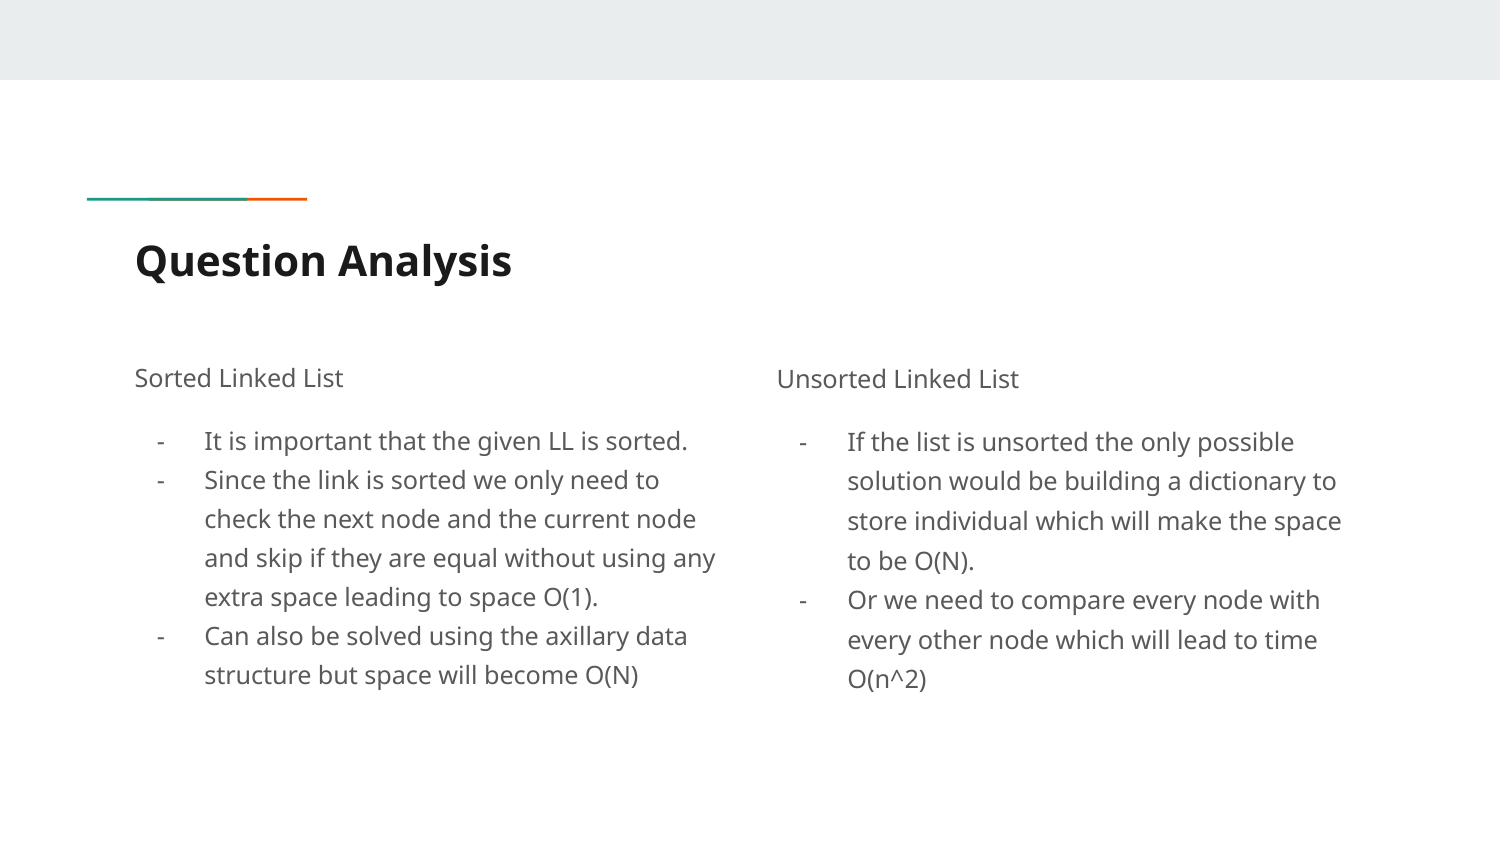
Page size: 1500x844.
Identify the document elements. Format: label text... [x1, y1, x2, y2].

list Sorted Linked List It is important that the given LL is sorted. Since the link is sorted we only need to check the next node and the current node and skip if they are equal without using any extra space leading to space O(1). Can also be solved using the axillary data structure but space will become O(N) [119, 341, 739, 712]
list Unsorted Linked List If the list is unsorted the only possible solution would be building a dictionary to store individual which will make the space to be O(N). Or we need to compare every node with every other node which will lead to time O(n^2) [761, 341, 1381, 712]
title Question Analysis [119, 216, 1381, 305]
